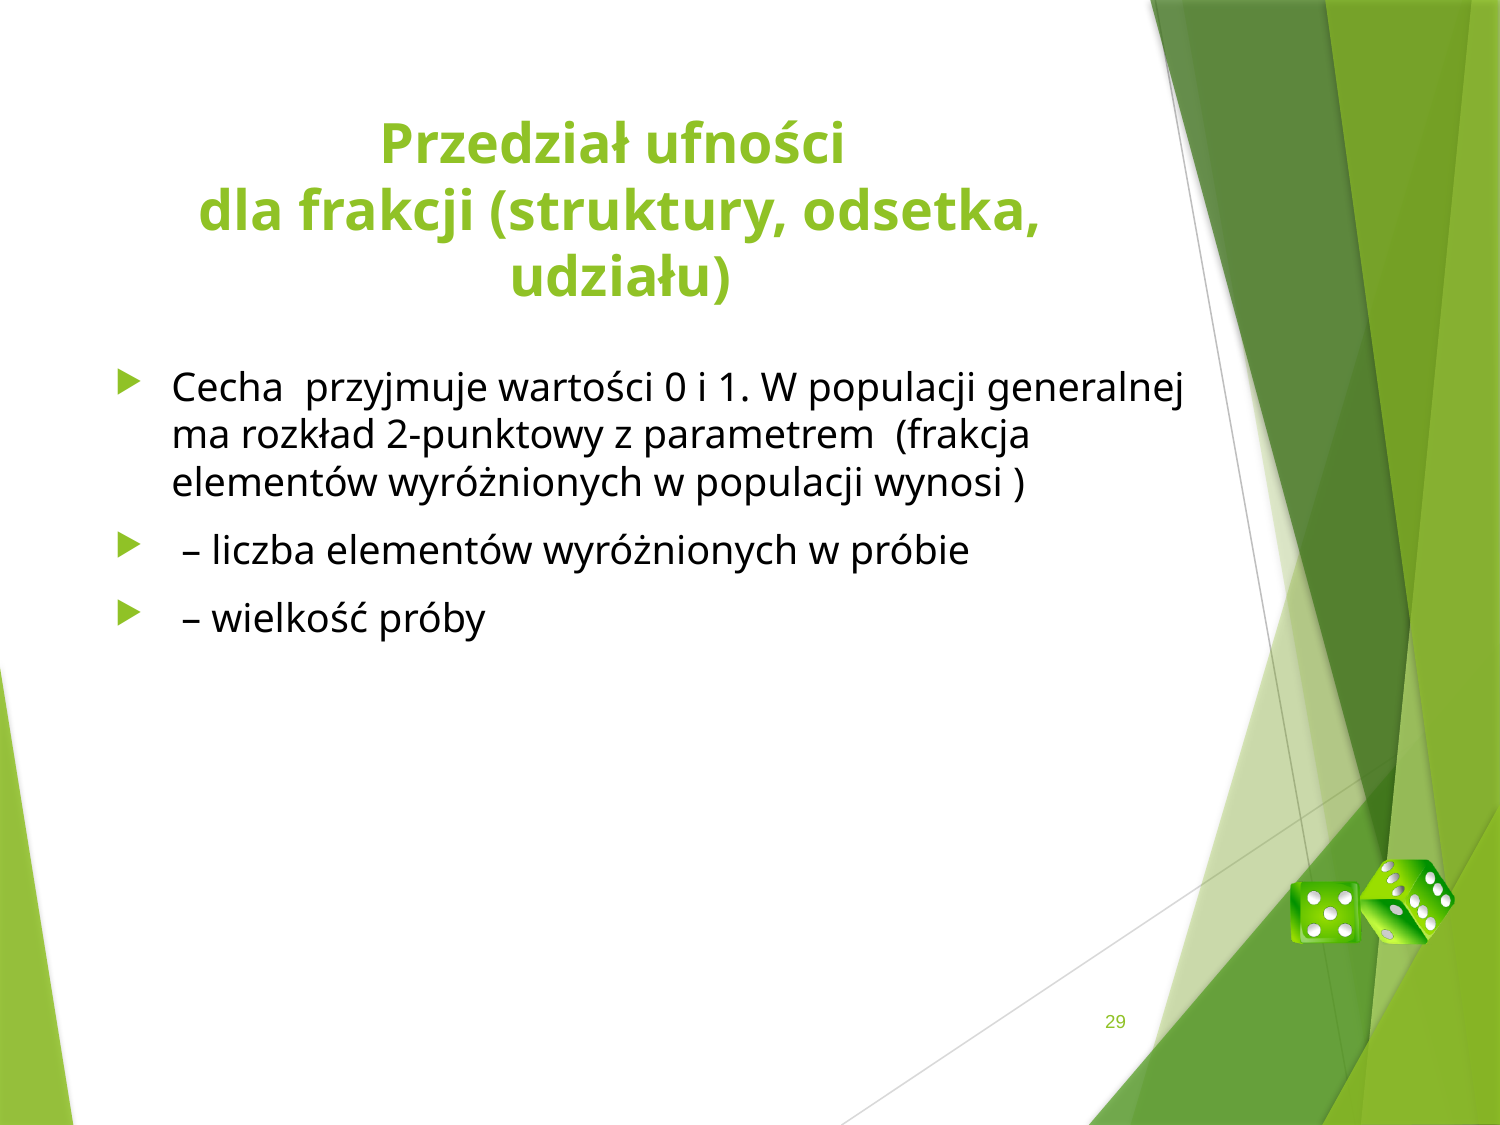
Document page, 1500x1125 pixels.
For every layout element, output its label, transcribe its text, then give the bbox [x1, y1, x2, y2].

slide_number 29 [1057, 991, 1142, 1051]
title Przedział ufności dla frakcji (struktury, odsetka, udziału) [99, 99, 1142, 317]
picture [1287, 855, 1458, 946]
